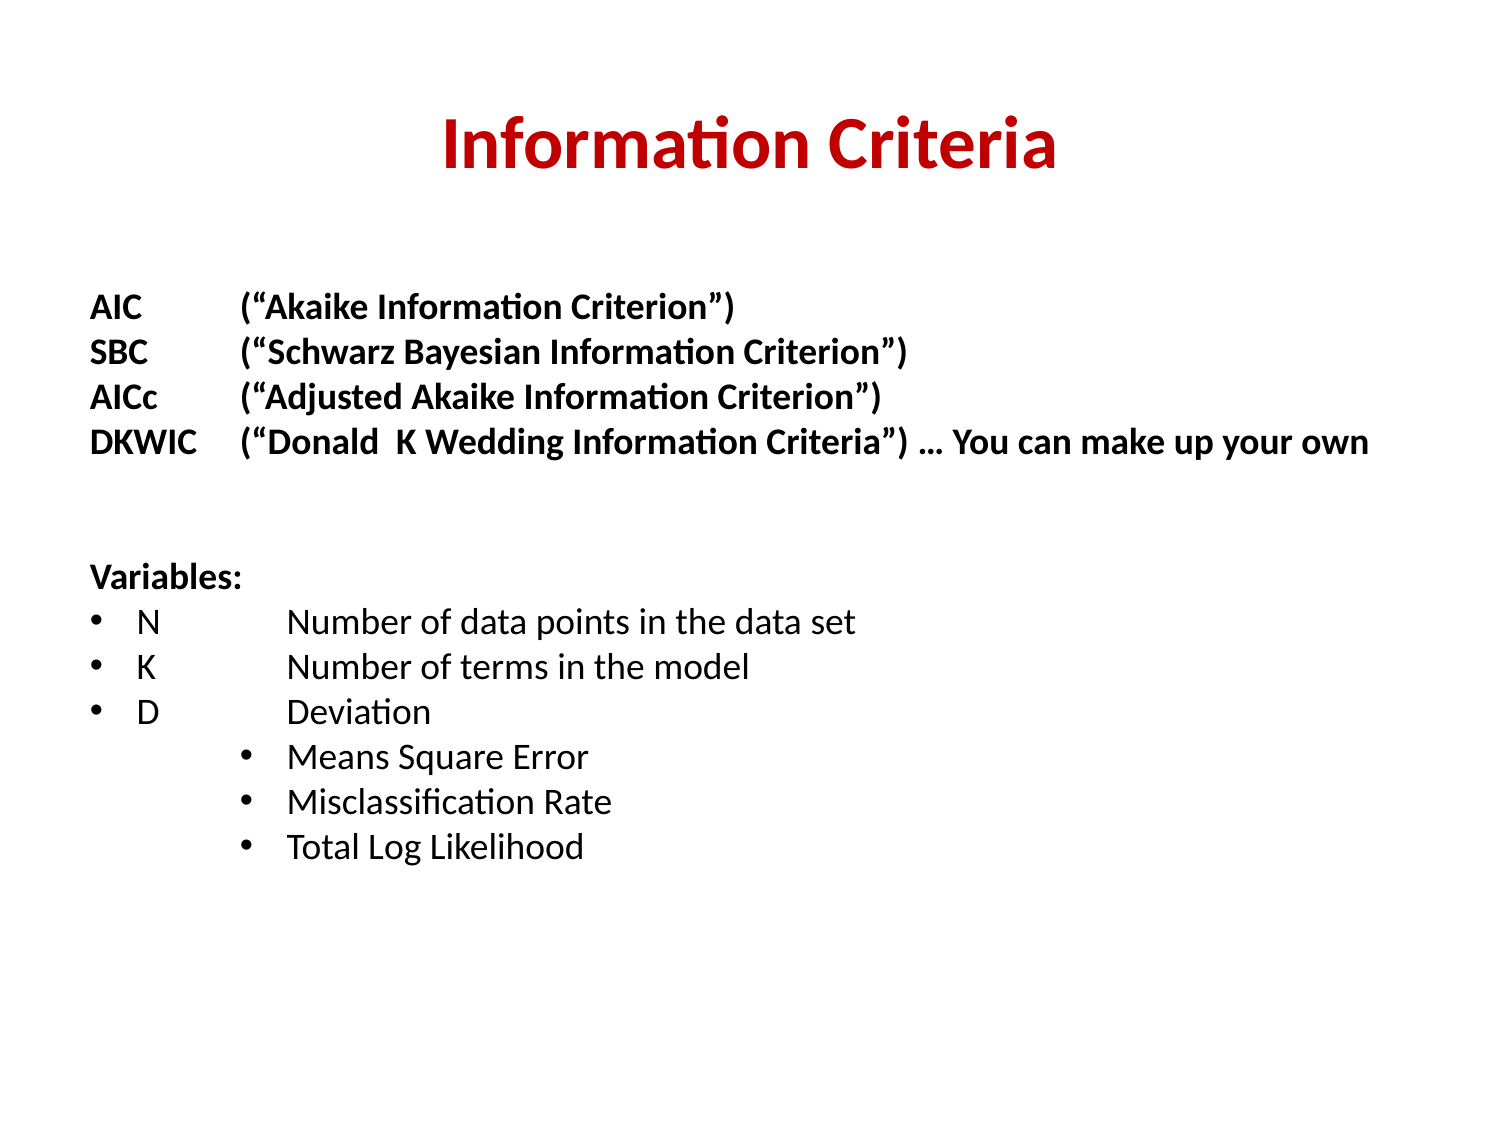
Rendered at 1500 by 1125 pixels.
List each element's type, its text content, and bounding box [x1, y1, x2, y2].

text_box AIC (“Akaike Information Criterion”) SBC (“Schwarz Bayesian Information Criterion”) AICc (“Adjusted Akaike Information Criterion”) DKWIC (“Donald K Wedding Information Criteria”) … You can make up your own Variables: N Number of data points in the data set K Number of terms in the model D Deviation Means Square Error Misclassification Rate Total Log Likelihood [74, 274, 1425, 920]
title Information Criteria [75, 45, 1425, 233]
